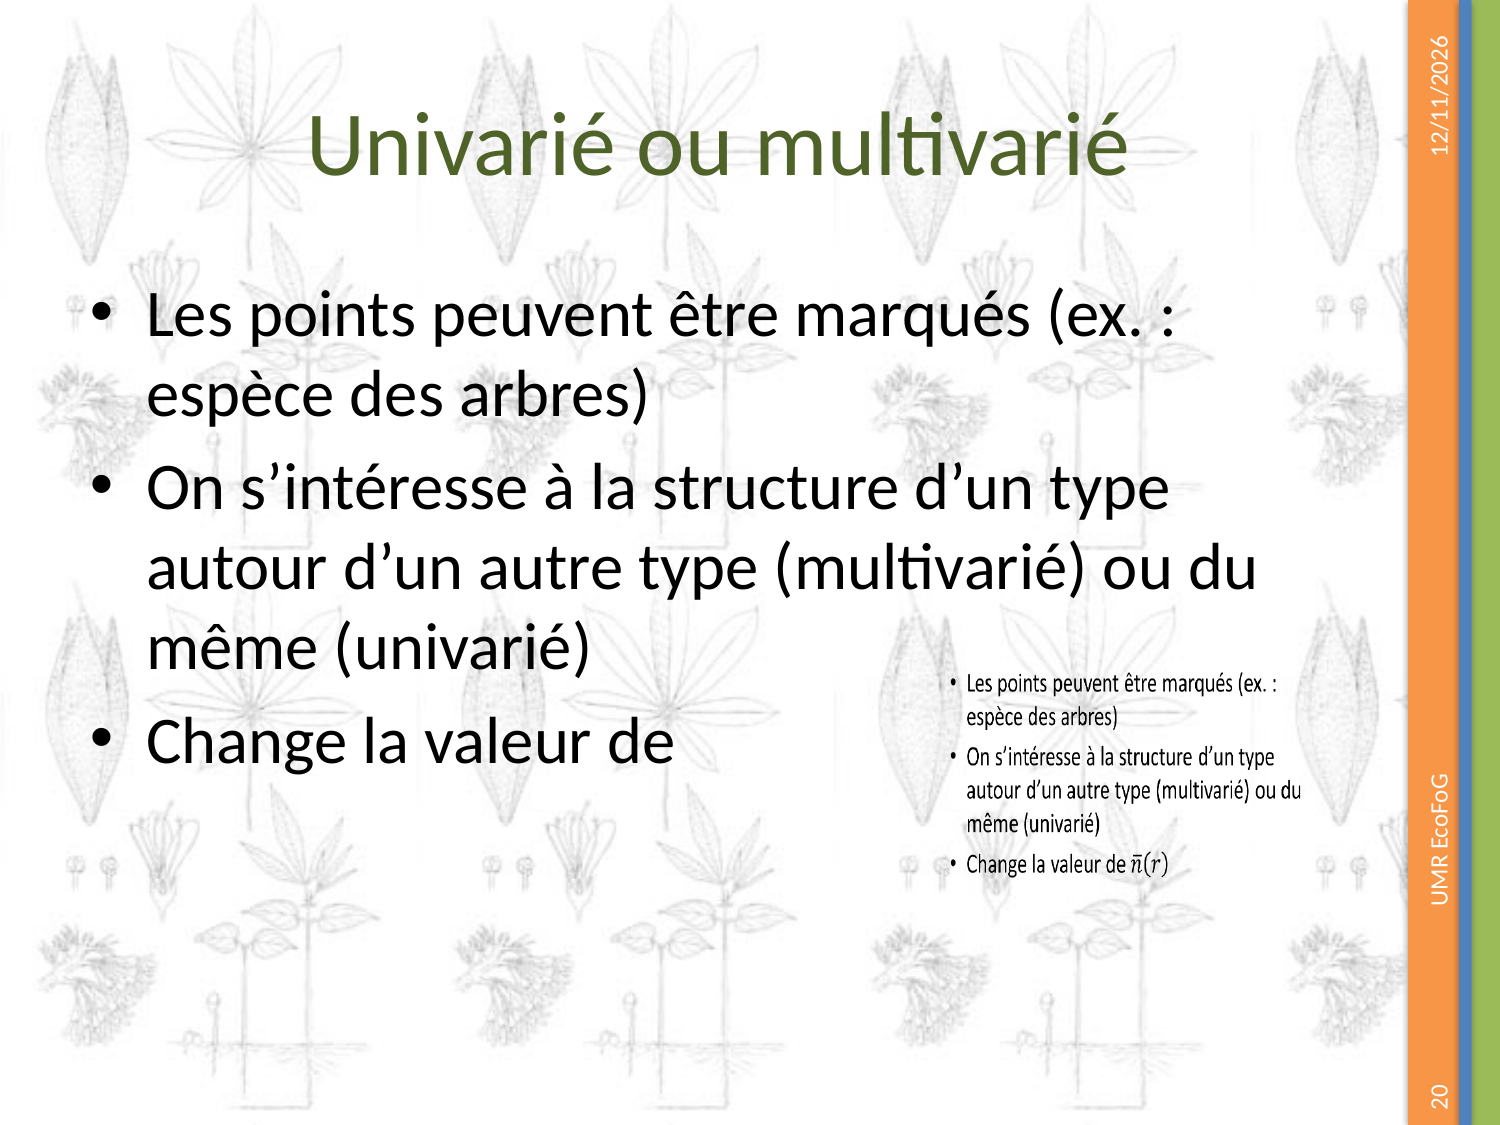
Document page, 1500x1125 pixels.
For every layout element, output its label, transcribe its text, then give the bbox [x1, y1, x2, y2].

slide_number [1407, 21, 1468, 372]
title Univarié ou multivarié [75, 45, 1363, 233]
slide_number 20 [1407, 928, 1468, 1125]
picture [0, 0, 1408, 1125]
footer UMR EcoFoG [1407, 396, 1468, 922]
